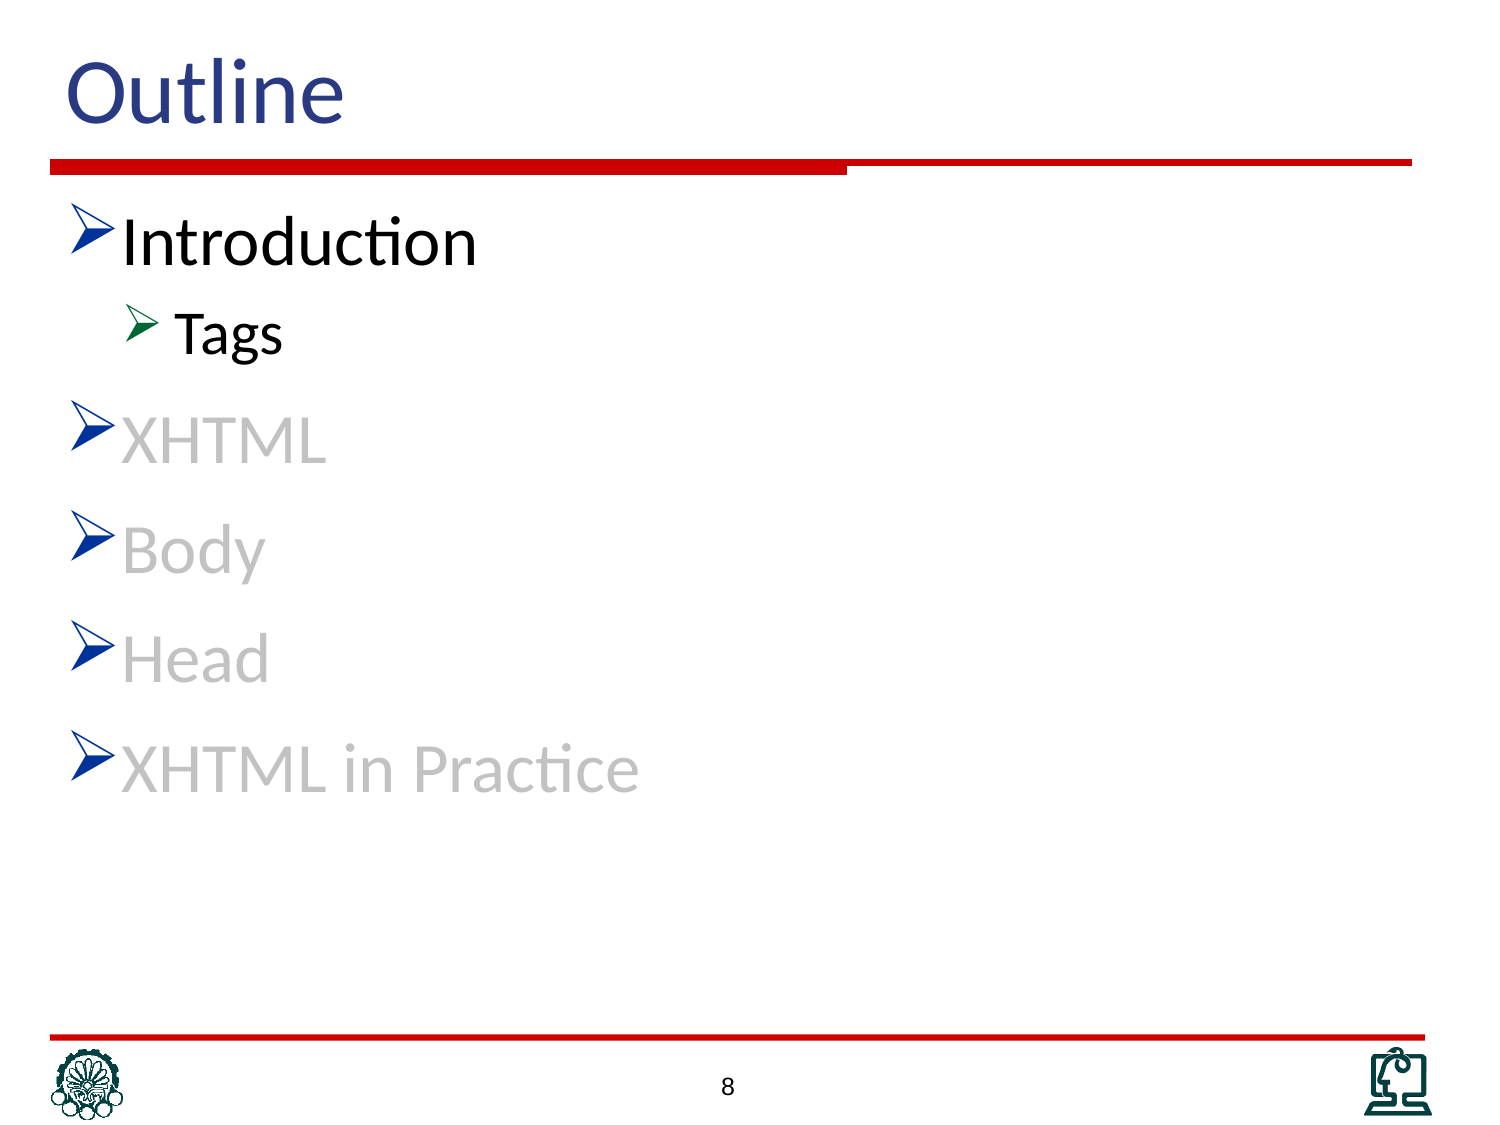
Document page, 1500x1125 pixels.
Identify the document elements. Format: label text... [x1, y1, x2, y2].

title Outline [49, 24, 1438, 151]
picture [50, 1047, 125, 1122]
list Introduction Tags XHTML Body Head XHTML in Practice [49, 187, 1426, 1038]
picture [1362, 1045, 1438, 1119]
slide_number 8 [649, 1062, 751, 1103]
